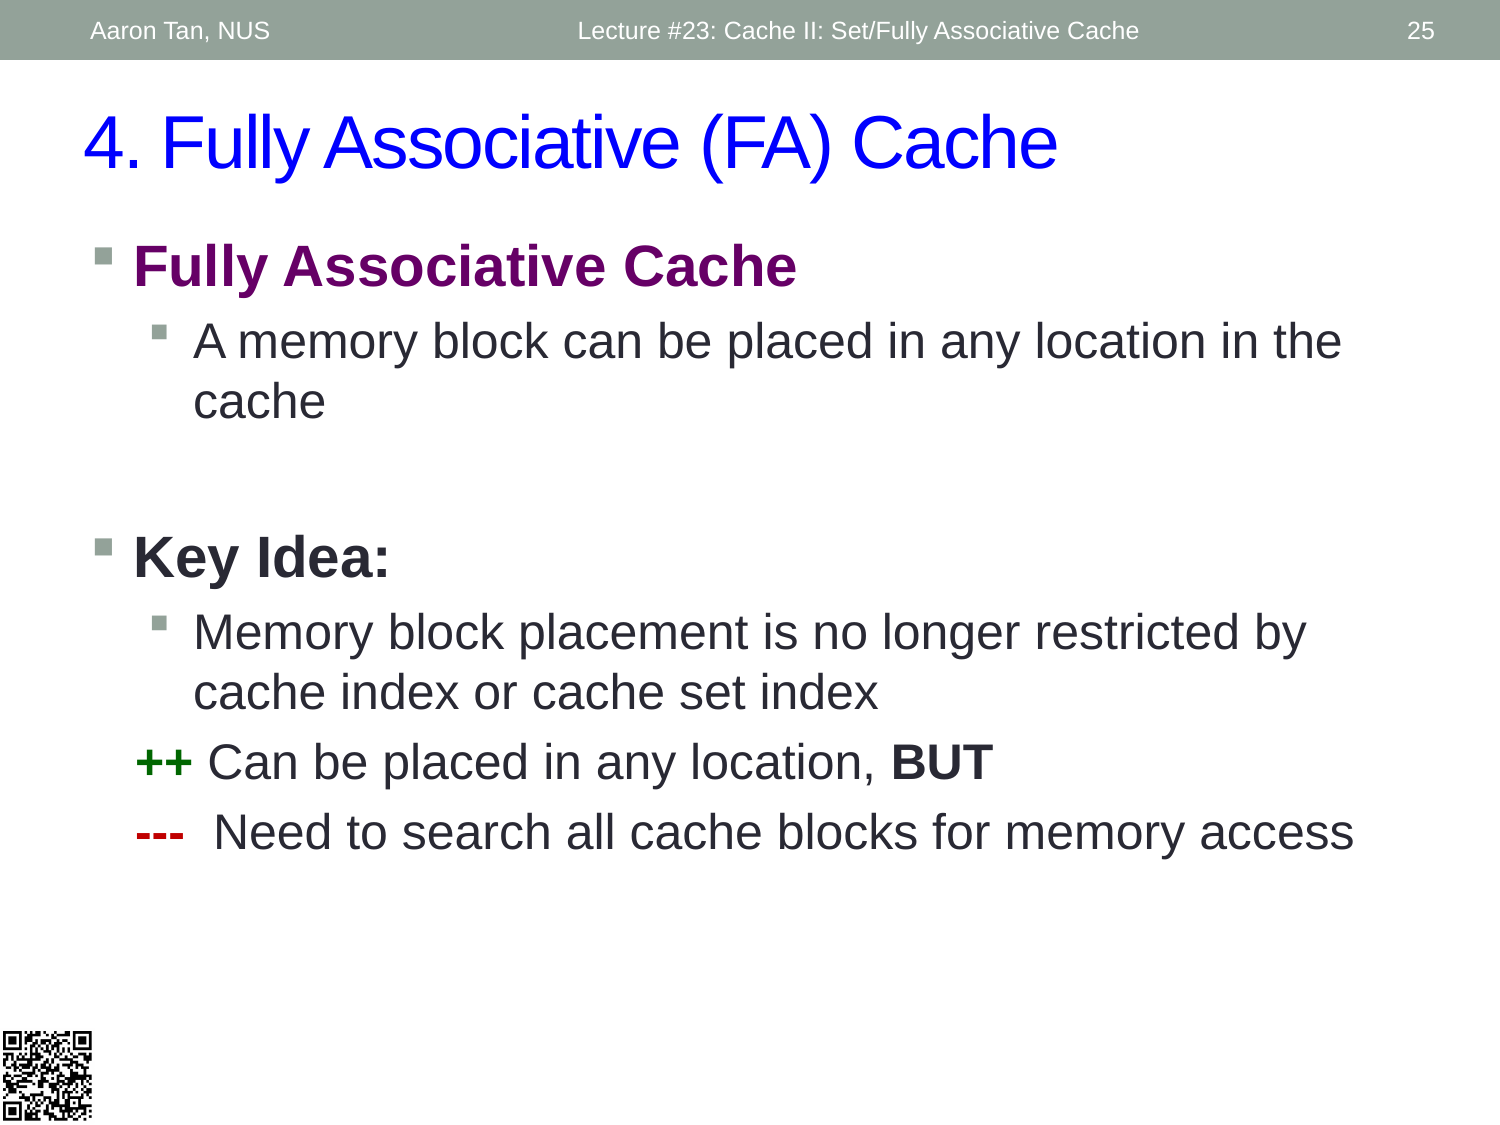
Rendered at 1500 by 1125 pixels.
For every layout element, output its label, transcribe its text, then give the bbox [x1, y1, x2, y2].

slide_number 25 [1308, 3, 1450, 57]
footer Lecture #23: Cache II: Set/Fully Associative Cache [562, 3, 1238, 57]
list Fully Associative Cache A memory block can be placed in any location in the cache Key Idea: Memory block placement is no longer restricted by cache index or cache set index ++ Can be placed in any location, BUT --- Need to search all cache blocks for memory access [75, 220, 1425, 1006]
picture [0, 1028, 95, 1124]
slide_number Aaron Tan, NUS [75, 3, 550, 57]
title 4. Fully Associative (FA) Cache [68, 86, 1450, 192]
